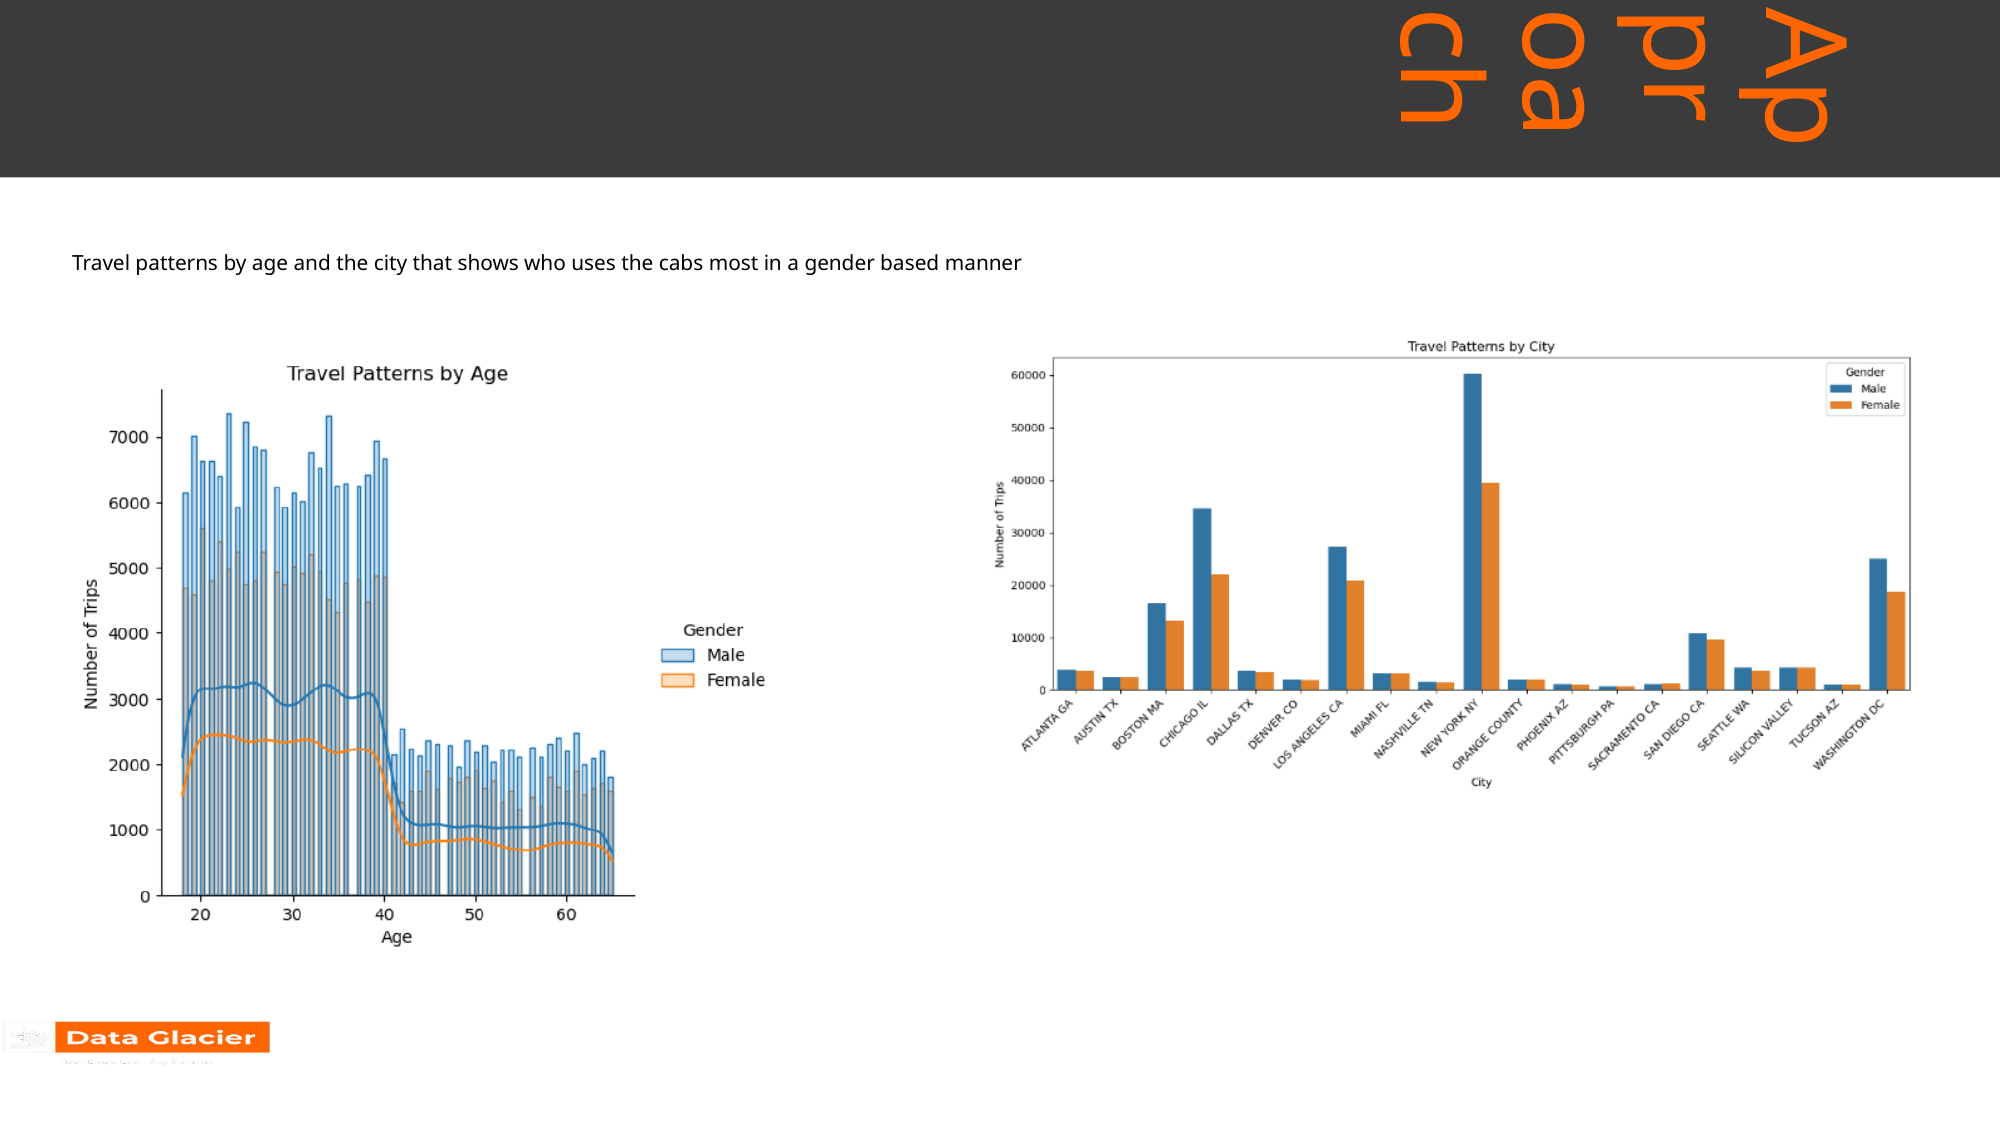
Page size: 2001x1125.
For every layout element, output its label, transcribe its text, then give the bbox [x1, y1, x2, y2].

picture [57, 346, 784, 952]
text_box Travel patterns by age and the city that shows who uses the cabs most in a gender based manner [57, 241, 1058, 282]
title Approach [0, 0, 2000, 178]
picture [0, 961, 272, 1125]
picture [979, 325, 1932, 800]
